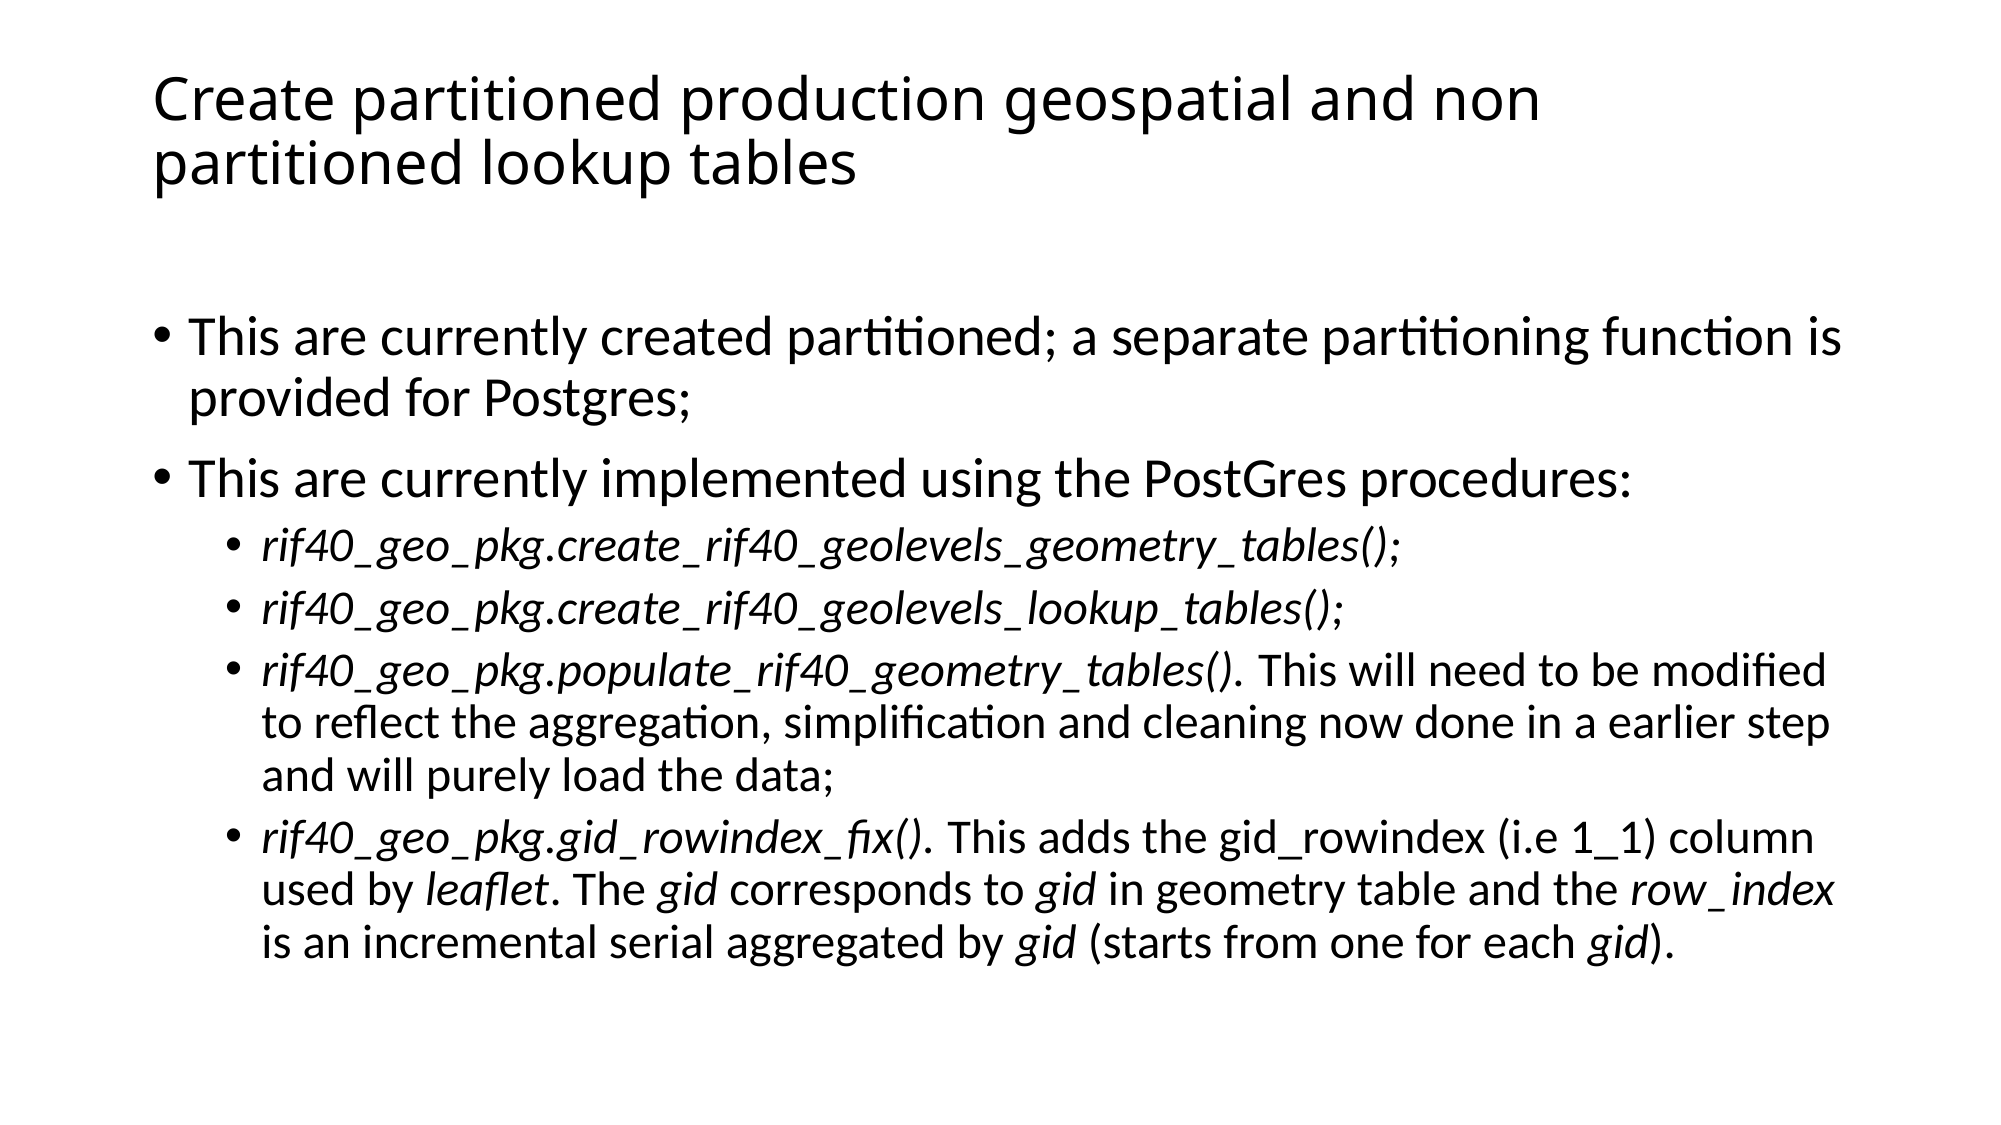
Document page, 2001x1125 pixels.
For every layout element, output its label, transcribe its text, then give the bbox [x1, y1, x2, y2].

list This are currently created partitioned; a separate partitioning function is provided for Postgres; This are currently implemented using the PostGres procedures: rif40_geo_pkg.create_rif40_geolevels_geometry_tables(); rif40_geo_pkg.create_rif40_geolevels_lookup_tables(); rif40_geo_pkg.populate_rif40_geometry_tables(). This will need to be modified to reflect the aggregation, simplification and cleaning now done in a earlier step and will purely load the data; rif40_geo_pkg.gid_rowindex_fix(). This adds the gid_rowindex (i.e 1_1) column used by leaflet. The gid corresponds to gid in geometry table and the row_index is an incremental serial aggregated by gid (starts from one for each gid). [137, 299, 1863, 1014]
title Create partitioned production geospatial and non partitioned lookup tables [137, 59, 1863, 278]
